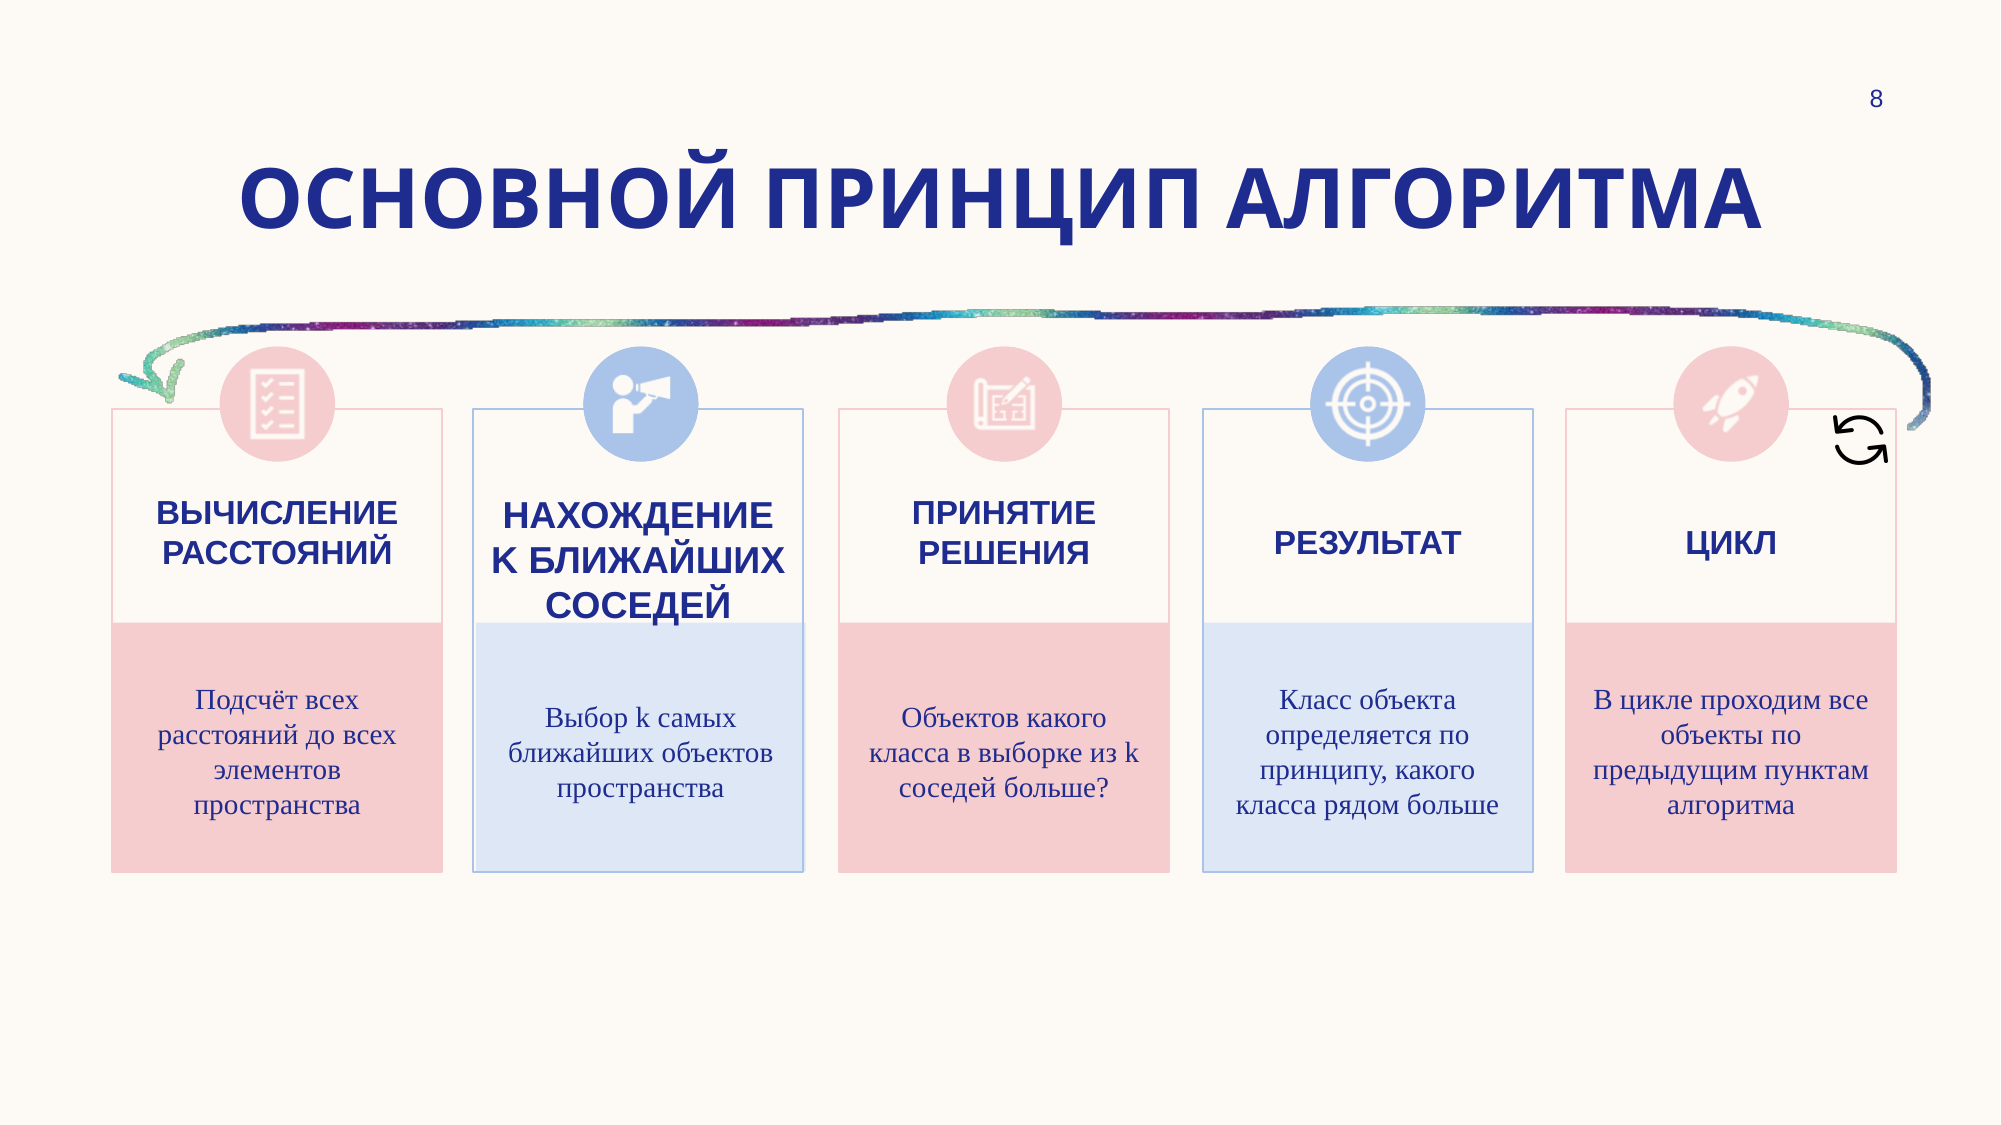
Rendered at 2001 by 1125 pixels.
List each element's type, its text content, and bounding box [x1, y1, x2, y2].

list Класс объекта определяется по принципу, какого класса рядом больше [1210, 637, 1526, 863]
list Принятие решения [838, 436, 1170, 873]
list Объектов какого класса в выборке из k соседей больше? [846, 637, 1162, 863]
list Подсчёт всех расстояний до всех элементов пространства [119, 637, 435, 863]
title Основной принцип алгоритма [124, 138, 1875, 264]
list Выбор k самых ближайших объектов пространства [483, 637, 799, 863]
list Вычисление расстояний [111, 408, 443, 873]
list В цикле проходим все объекты по предыдущим пунктам алгоритма [1573, 637, 1889, 863]
list результат [1202, 436, 1534, 873]
list Цикл [1565, 436, 1897, 873]
slide_number 8 [1795, 75, 1958, 120]
picture [113, 301, 1937, 467]
list Нахождение k ближайших соседей [472, 436, 804, 873]
